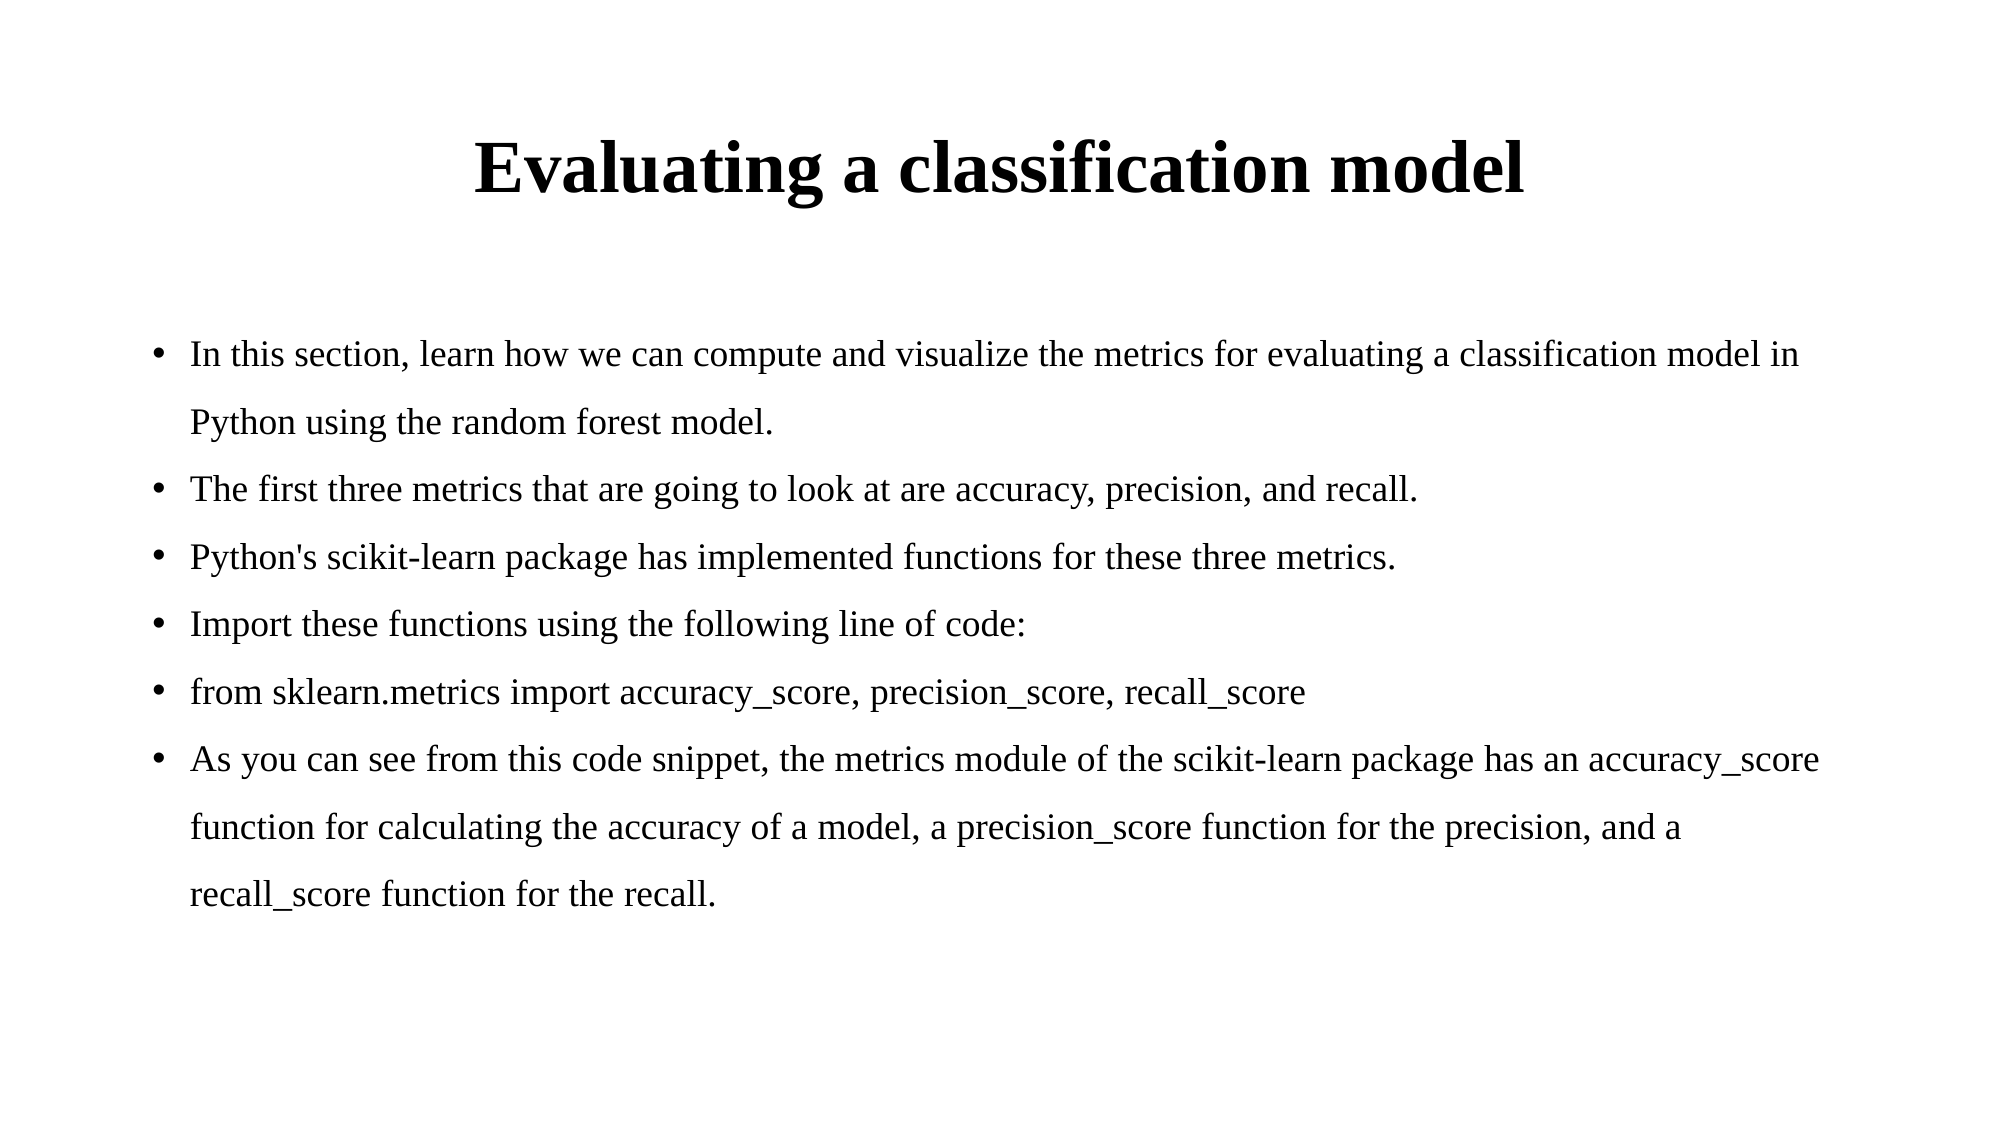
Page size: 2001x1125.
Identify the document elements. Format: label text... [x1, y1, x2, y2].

title Evaluating a classification model [137, 59, 1863, 278]
list In this section, learn how we can compute and visualize the metrics for evaluating a classification model in Python using the random forest model. The first three metrics that are going to look at are accuracy, precision, and recall. Python's scikit-learn package has implemented functions for these three metrics. Import these functions using the following line of code: from sklearn.metrics import accuracy_score, precision_score, recall_score As you can see from this code snippet, the metrics module of the scikit-learn package has an accuracy_score function for calculating the accuracy of a model, a precision_score function for the precision, and a recall_score function for the recall. [137, 299, 1863, 1014]
